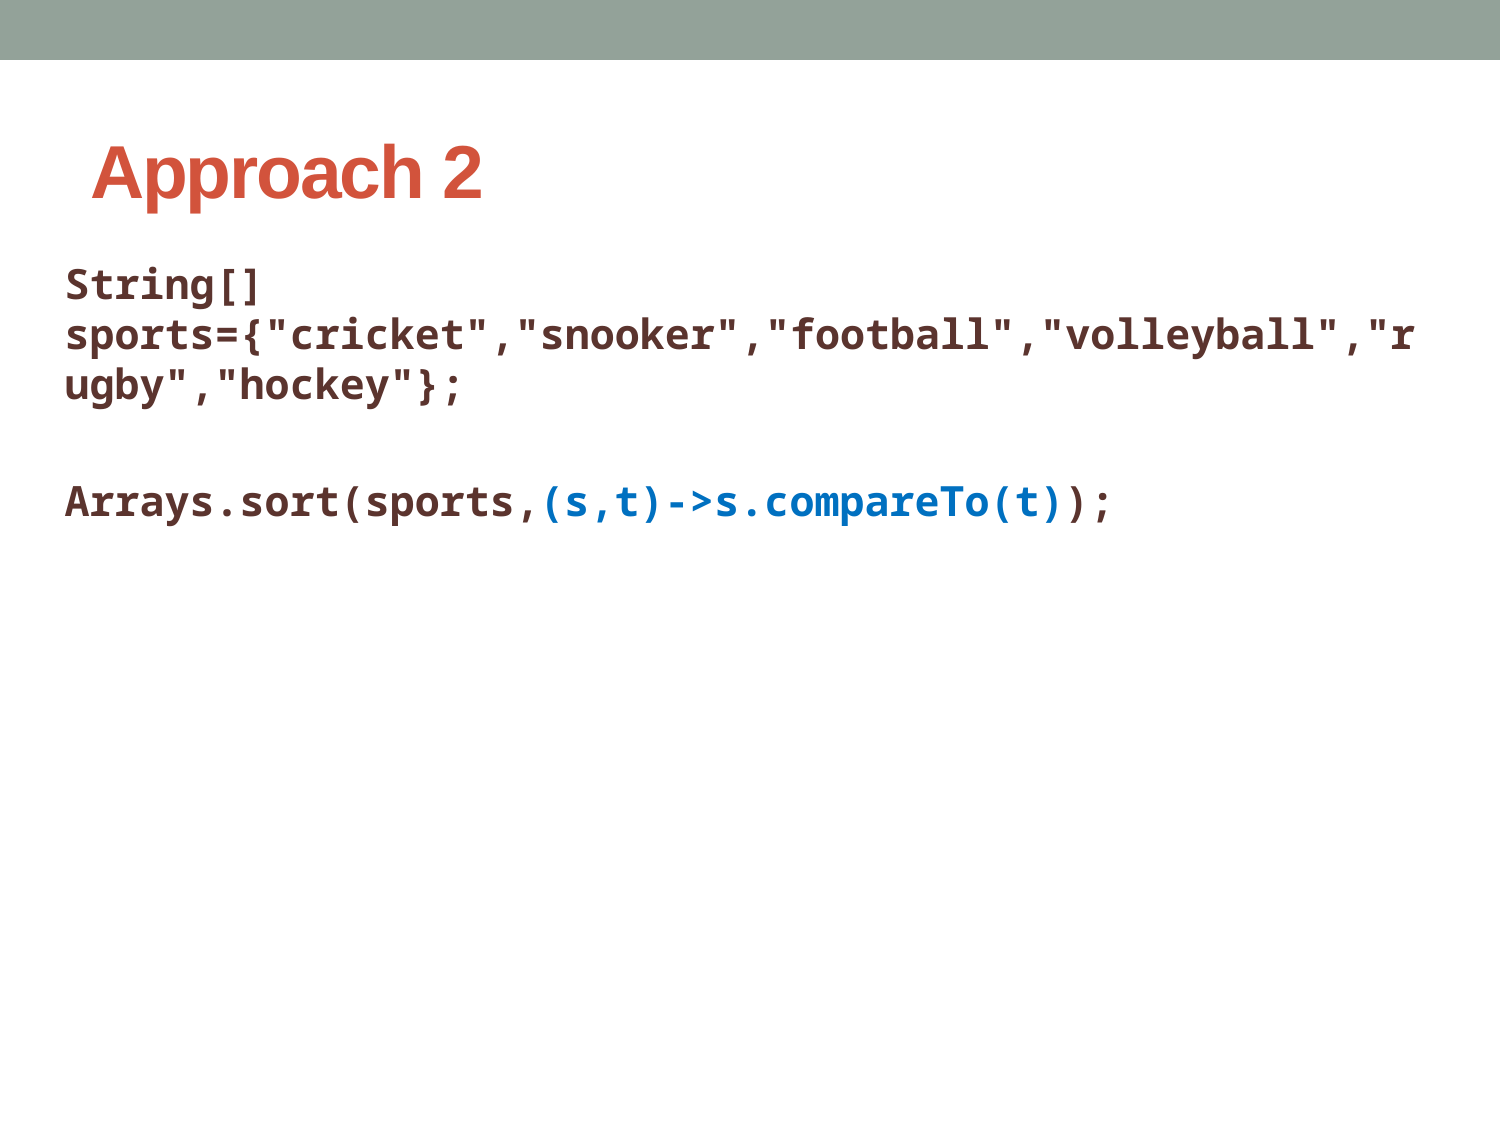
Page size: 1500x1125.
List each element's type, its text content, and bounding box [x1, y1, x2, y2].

list String[] sports={"cricket","snooker","football","volleyball","rugby","hockey"}; Arrays.sort(sports,(s,t)->s.compareTo(t)); [49, 250, 1445, 1047]
title Approach 2 [75, 87, 1425, 250]
